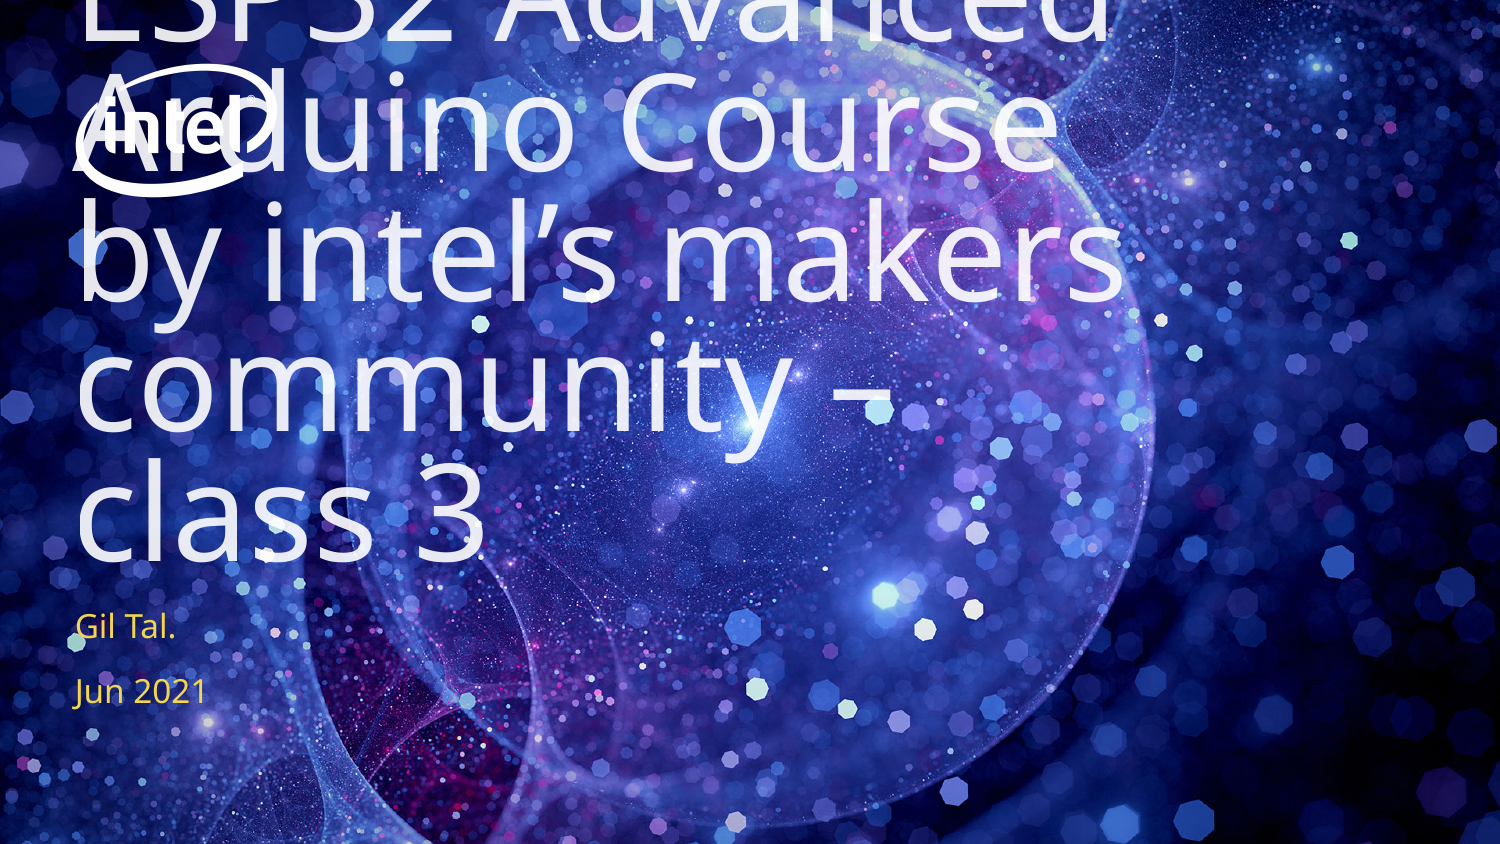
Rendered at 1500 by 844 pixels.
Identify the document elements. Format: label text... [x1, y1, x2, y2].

title ESP32 Advanced Arduino Course by intel’s makers community – class 3 [72, 406, 1421, 588]
subtitle Gil Tal. Jun 2021 [74, 605, 1114, 758]
picture [0, 0, 1500, 844]
